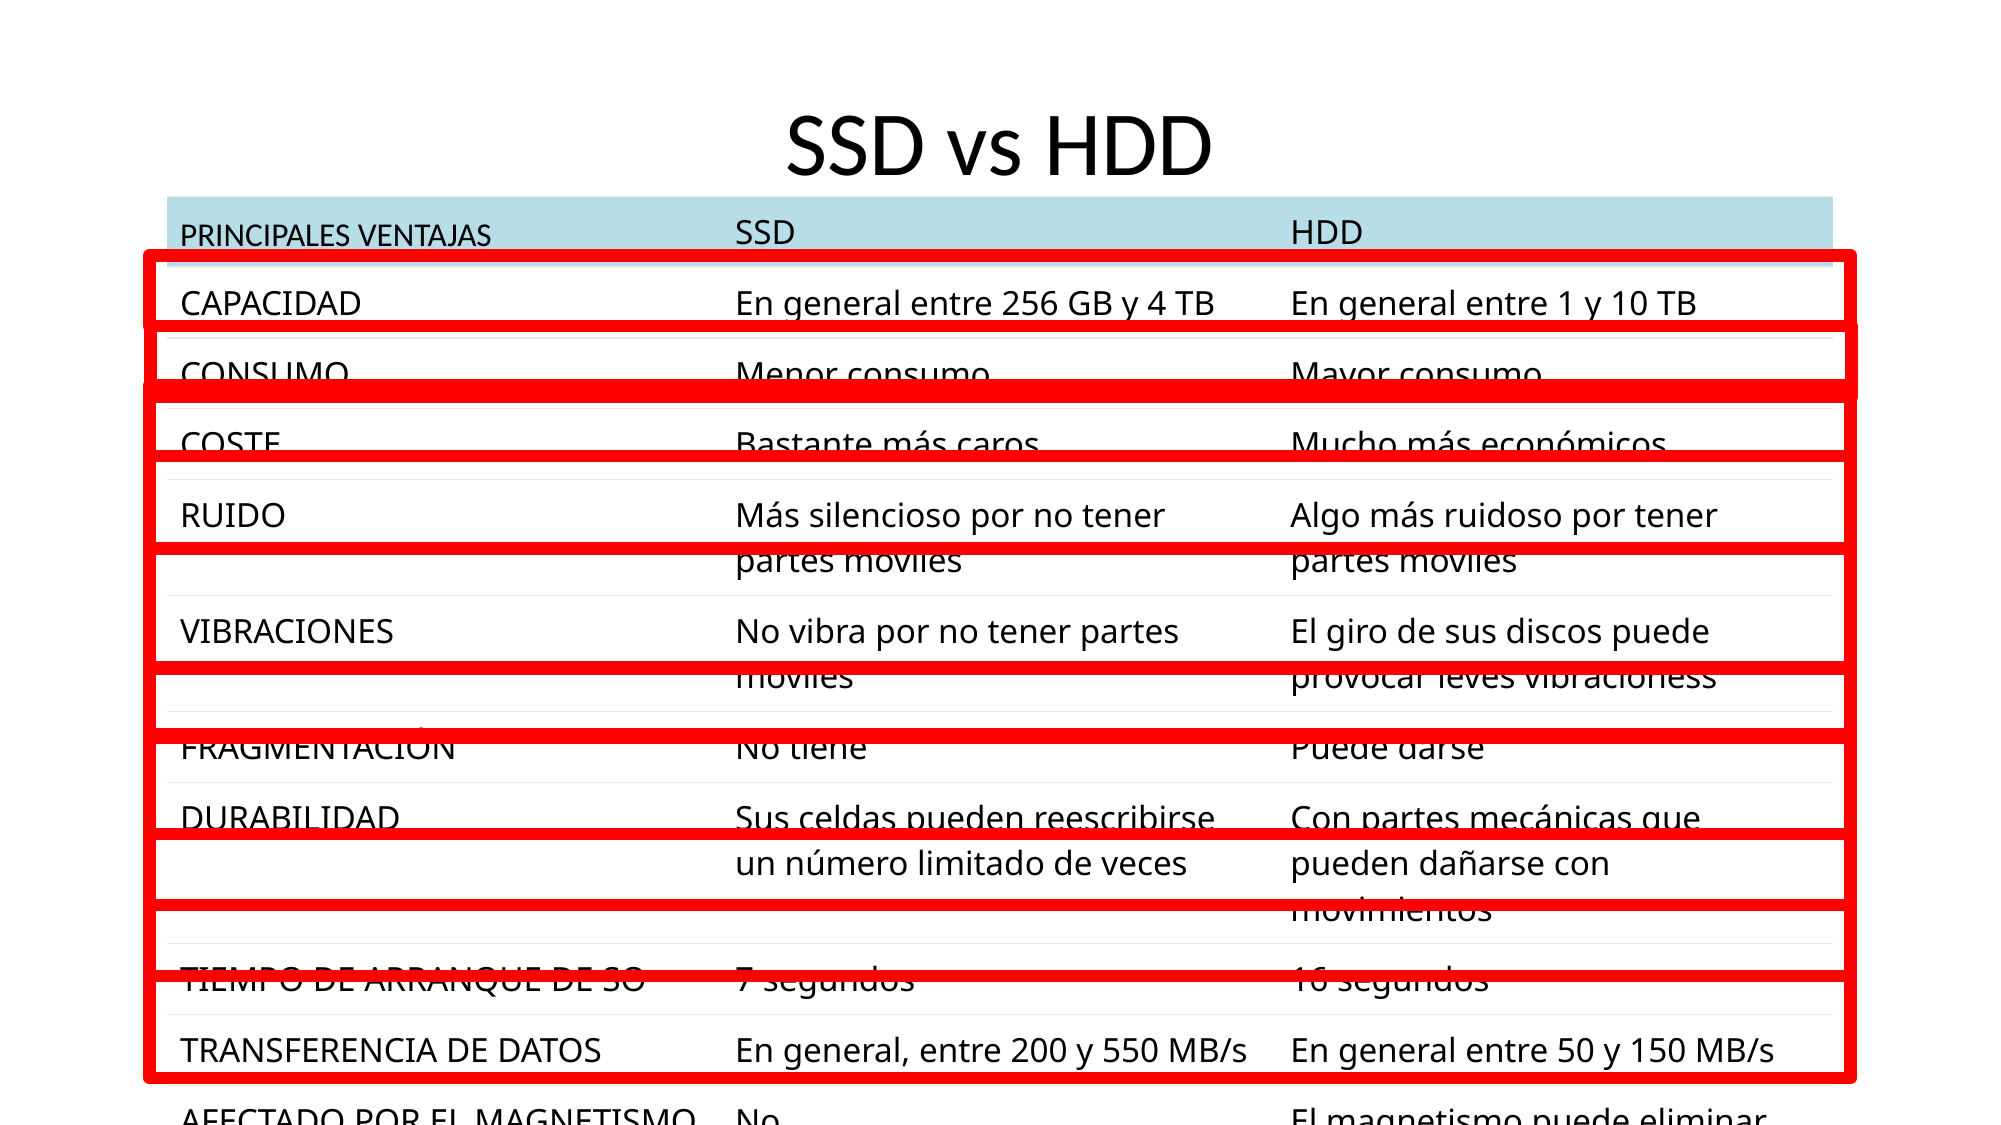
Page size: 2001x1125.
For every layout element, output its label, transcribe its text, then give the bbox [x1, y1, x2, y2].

text_box [147, 546, 1853, 665]
table_cell TRANSFERENCIA DE DATOS [167, 1080, 722, 1085]
table_cell El magnetismo puede eliminar datos [1278, 1086, 1833, 1125]
text_box [147, 253, 1853, 328]
table_header PRINCIPALES VENTAJAS [167, 197, 722, 253]
table_cell En general entre 50 y 150 MB/s [1278, 1080, 1833, 1085]
text_box [147, 832, 1853, 903]
text_box [147, 665, 1853, 732]
table_header HDD [1278, 197, 1833, 253]
text_box [147, 383, 1853, 454]
table_header SSD [722, 197, 1278, 253]
table_cell En general, entre 200 y 550 MB/s [722, 1080, 1278, 1085]
text_box [147, 732, 1853, 832]
title SSD vs HDD [99, 45, 1900, 233]
text_box [147, 903, 1853, 974]
table_cell No [722, 1086, 1278, 1125]
table_cell AFECTADO POR EL MAGNETISMO [167, 1086, 722, 1125]
text_box [148, 324, 1853, 383]
text_box [147, 974, 1853, 1080]
text_box [147, 454, 1853, 546]
